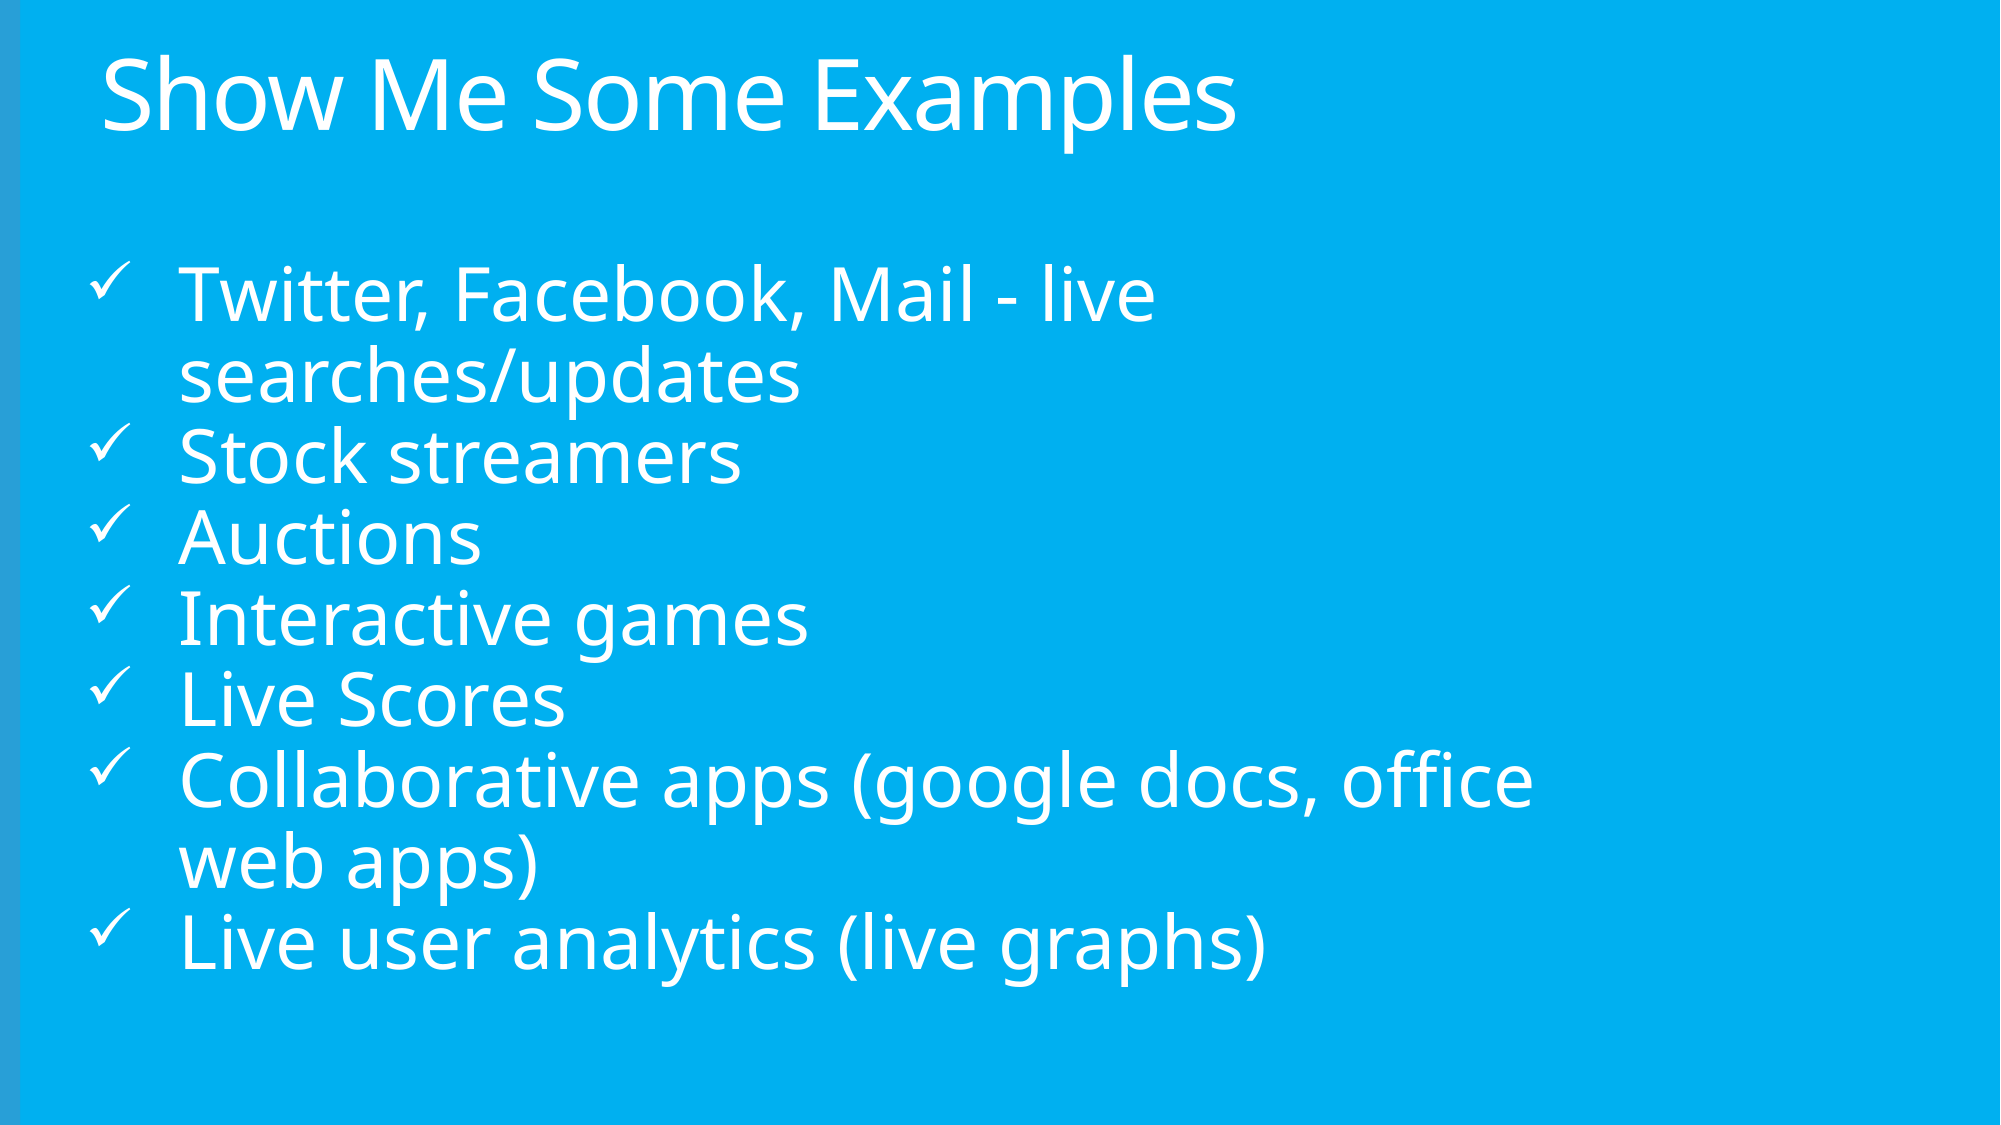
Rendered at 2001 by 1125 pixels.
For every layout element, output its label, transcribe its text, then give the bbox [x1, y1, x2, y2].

title Show Me Some Examples [85, 37, 1915, 161]
text_box Twitter, Facebook, Mail - live searches/updates Stock streamers Auctions Interactive games Live Scores Collaborative apps (google docs, office web apps) Live user analytics (live graphs) [85, 257, 1625, 986]
